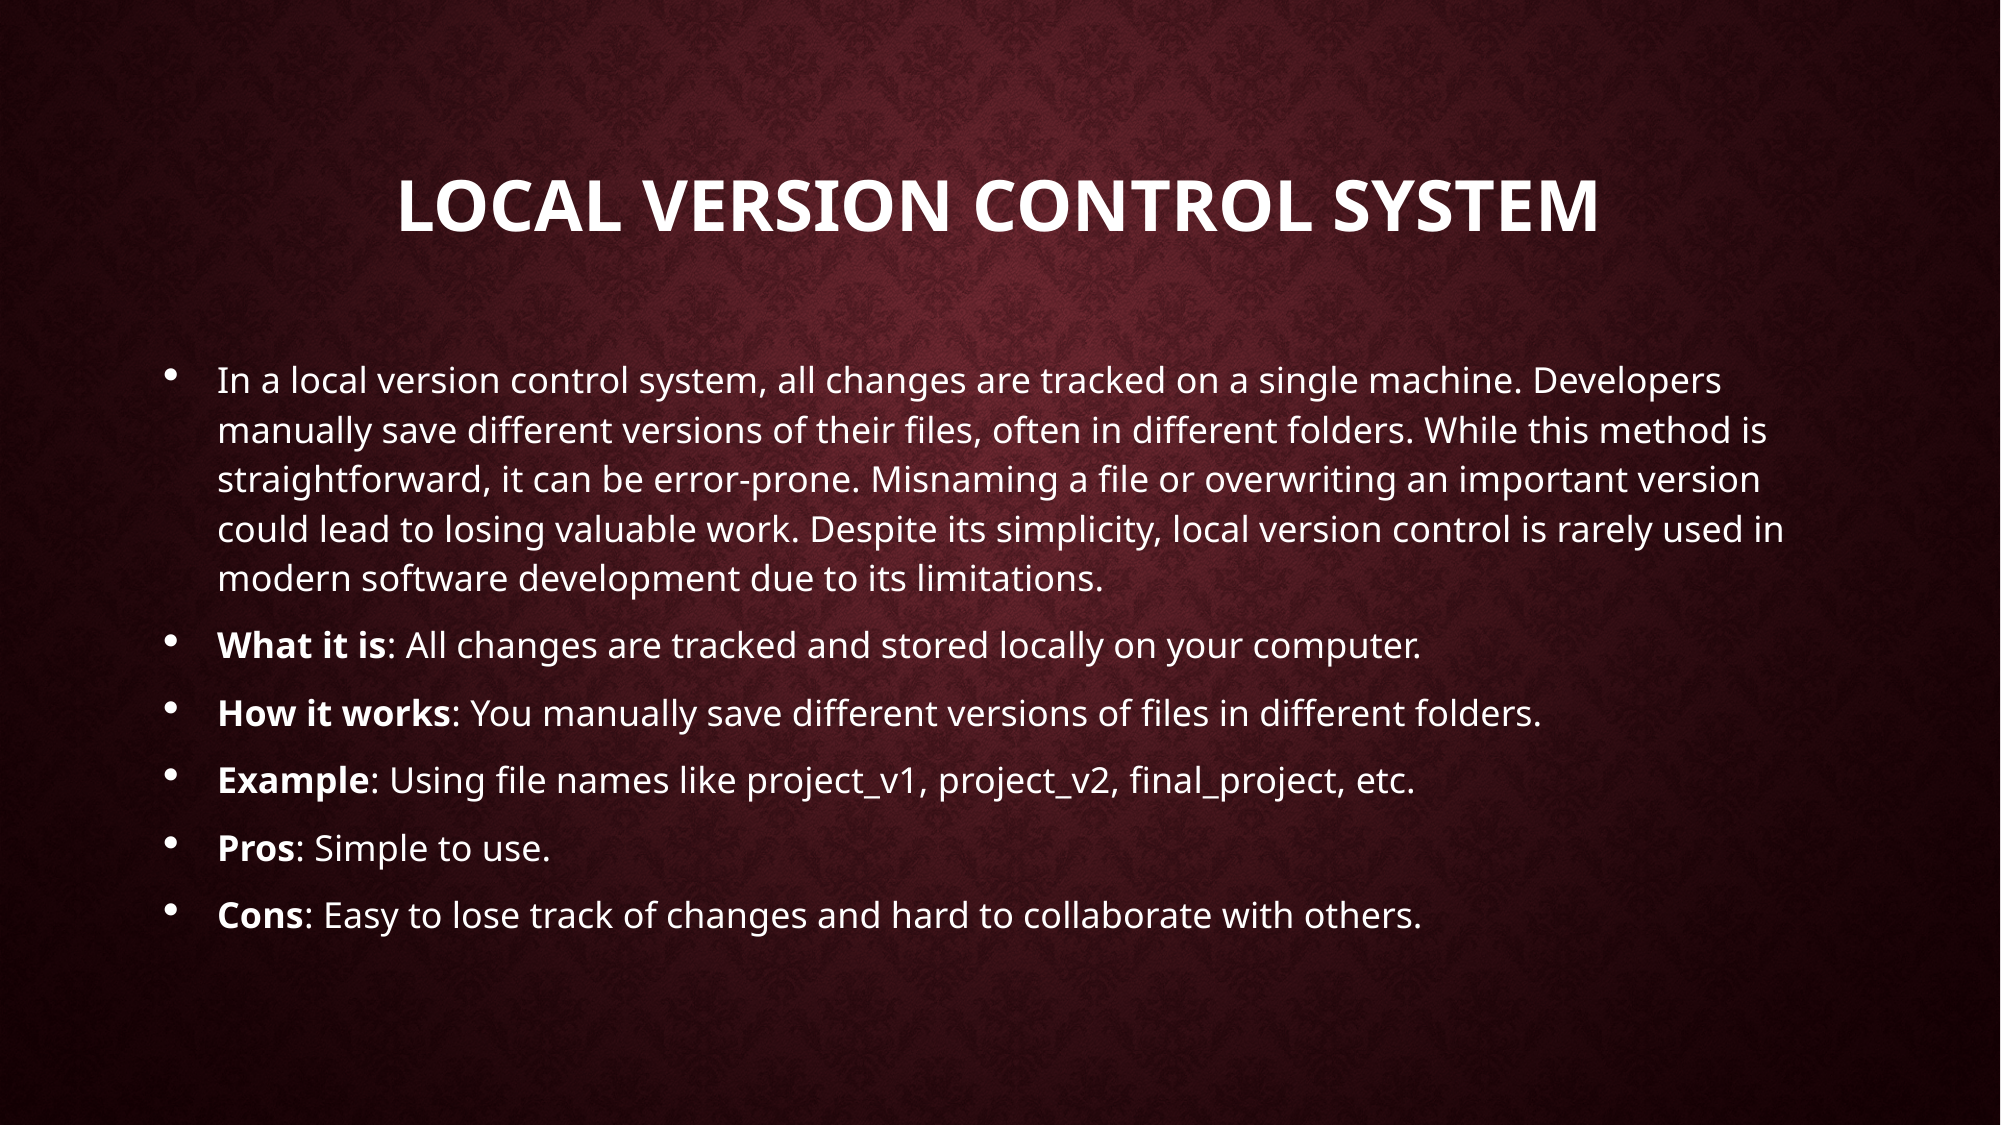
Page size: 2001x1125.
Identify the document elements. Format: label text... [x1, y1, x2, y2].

title LOCAL VERSION CONTROL SYSTEM [149, 99, 1849, 318]
list In a local version control system, all changes are tracked on a single machine. Developers manually save different versions of their files, often in different folders. While this method is straightforward, it can be error-prone. Misnaming a file or overwriting an important version could lead to losing valuable work. Despite its simplicity, local version control is rarely used in modern software development due to its limitations. What it is: All changes are tracked and stored locally on your computer. How it works: You manually save different versions of files in different folders. Example: Using file names like project_v1, project_v2, final_project, etc. Pros: Simple to use. Cons: Easy to lose track of changes and hard to collaborate with others. [149, 343, 1849, 950]
